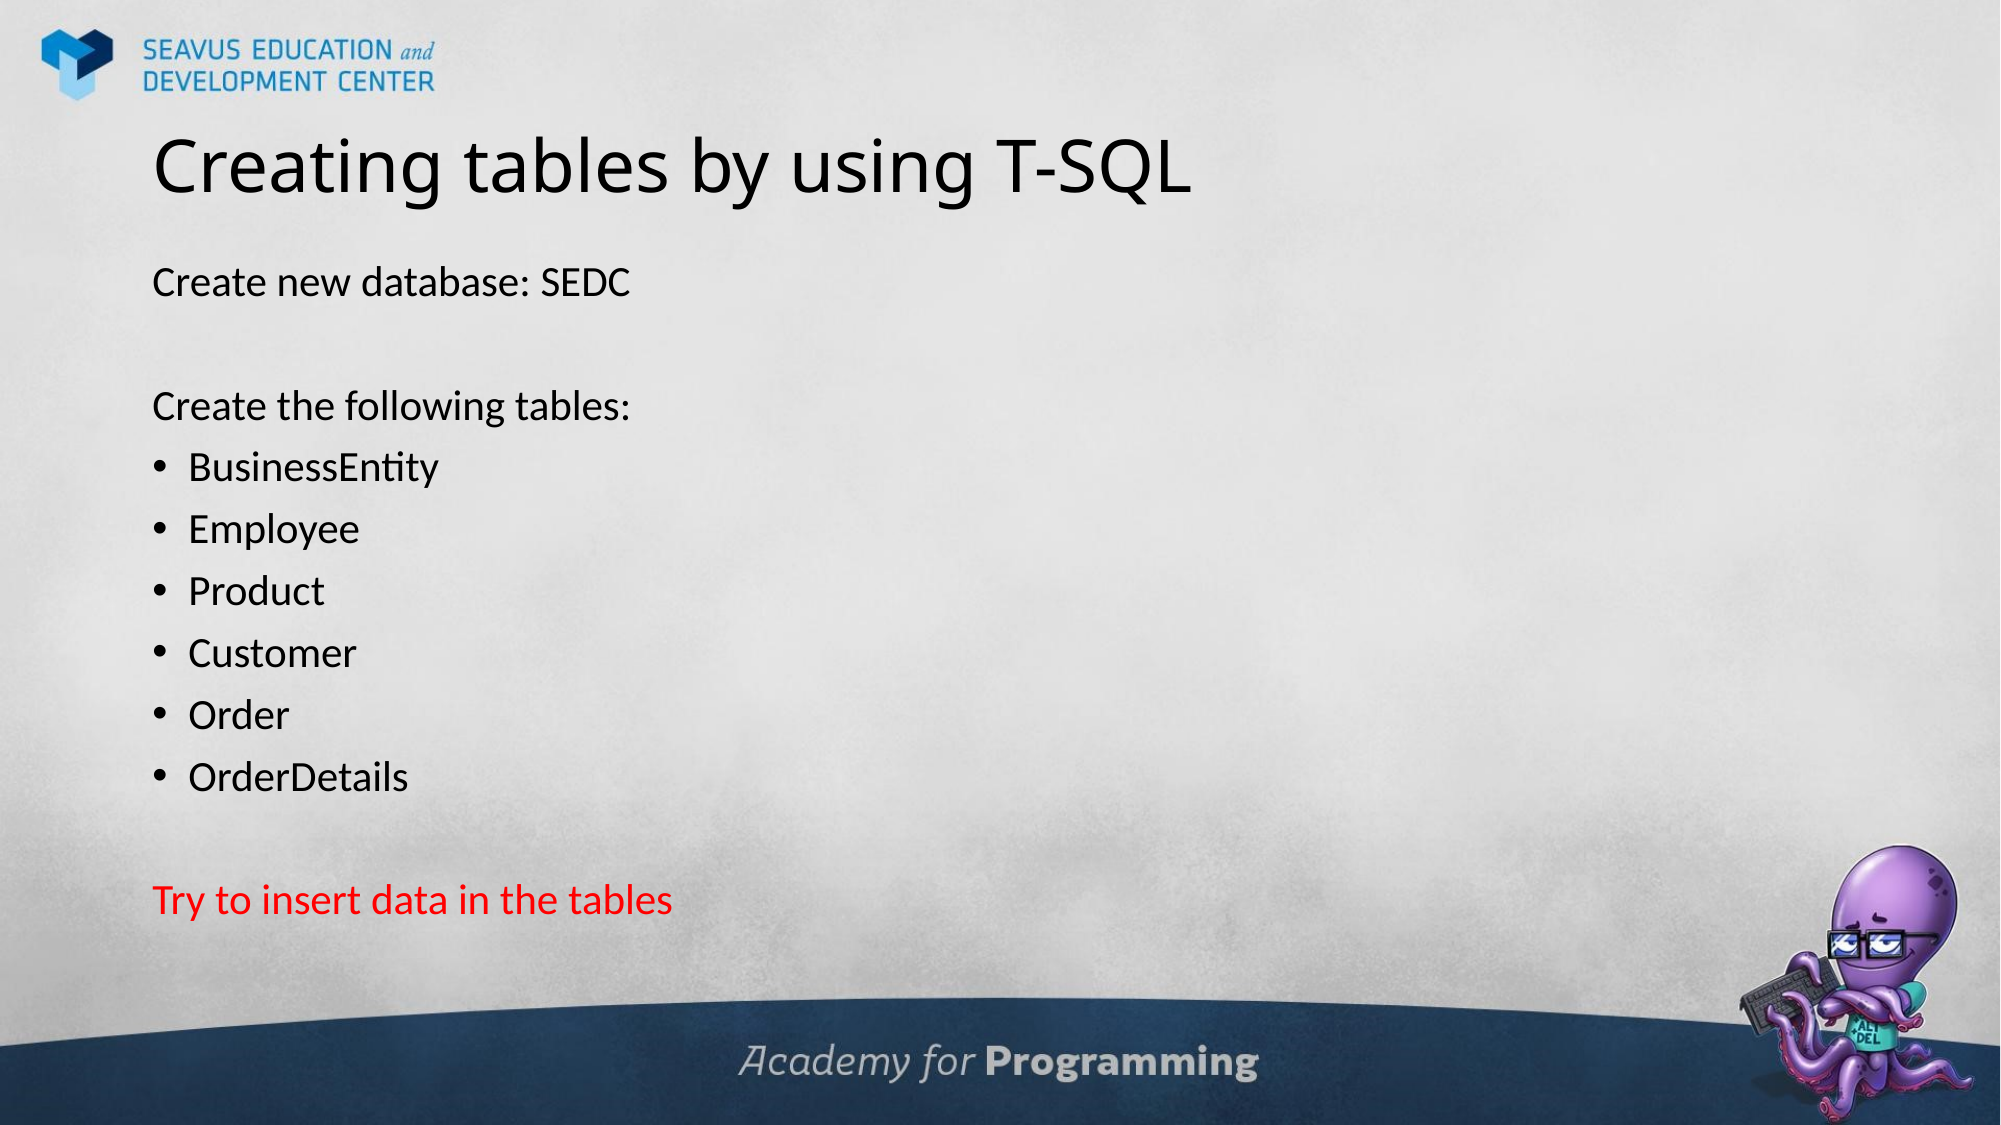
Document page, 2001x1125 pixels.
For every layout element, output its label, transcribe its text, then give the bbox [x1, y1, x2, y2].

list Create new database: SEDC Create the following tables: BusinessEntity Employee Product Customer Order OrderDetails Try to insert data in the tables [137, 251, 1863, 933]
title Creating tables by using T-SQL [137, 111, 1863, 227]
picture [0, 0, 2001, 1125]
